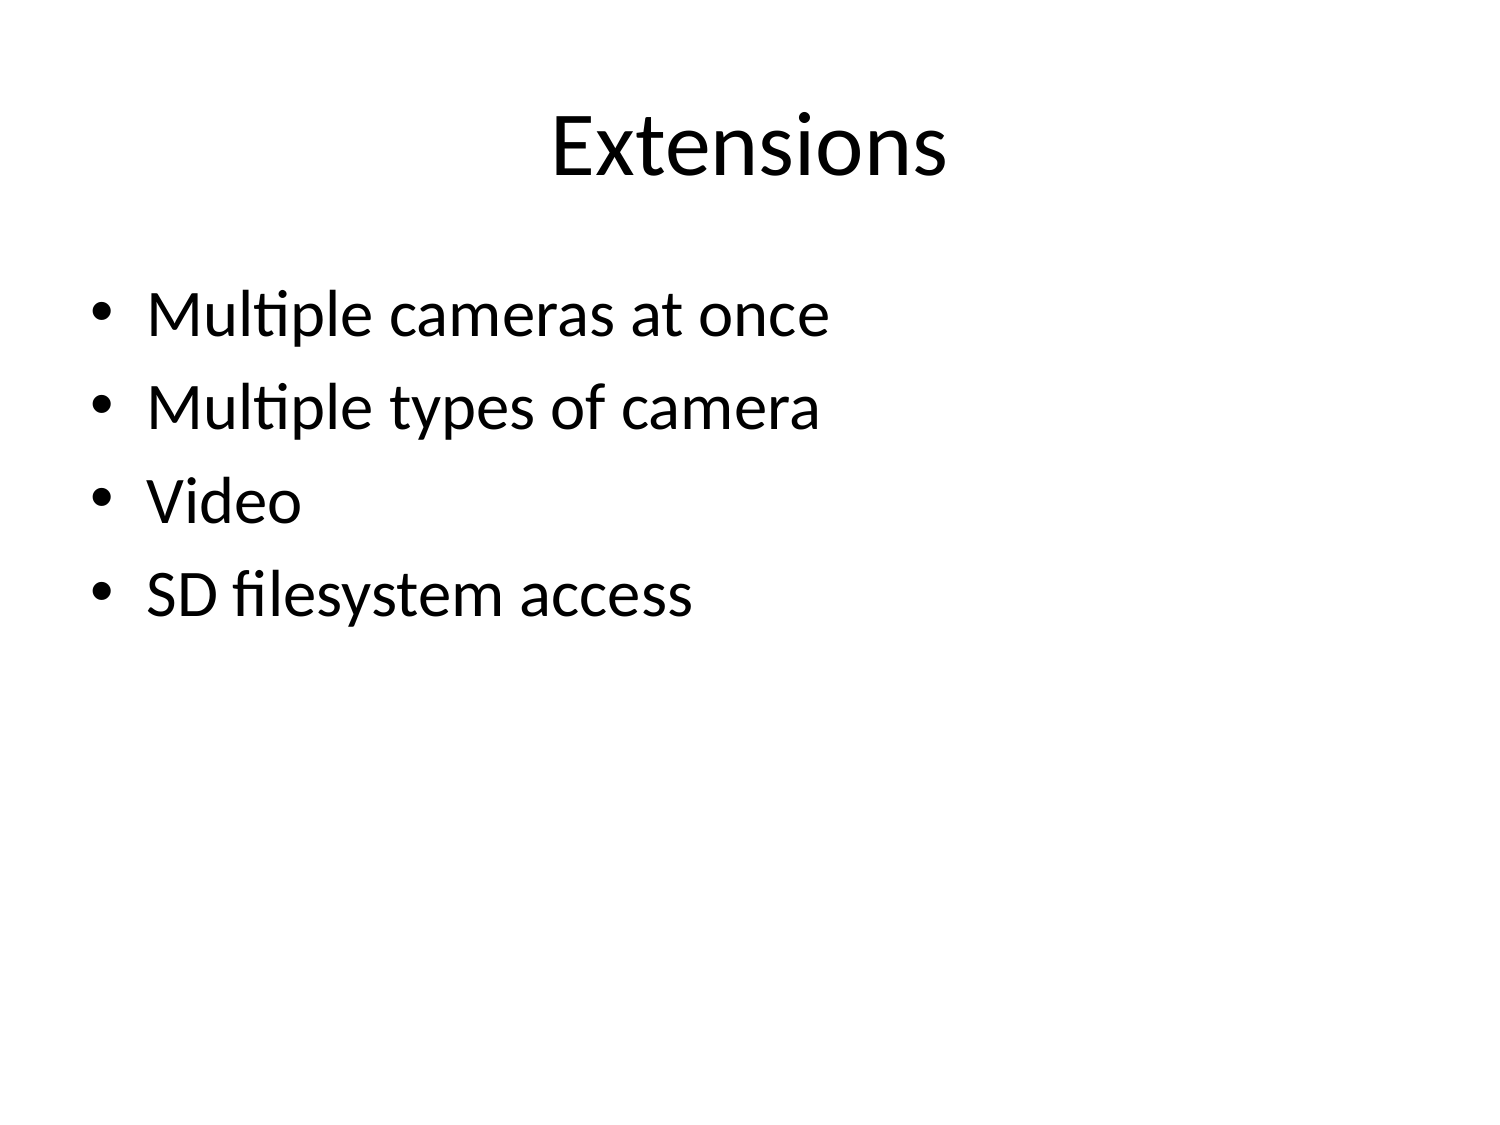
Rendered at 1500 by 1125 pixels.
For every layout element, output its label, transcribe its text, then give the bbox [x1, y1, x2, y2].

title Extensions [75, 45, 1425, 233]
list Multiple cameras at once Multiple types of camera Video SD filesystem access [75, 262, 1425, 1005]
